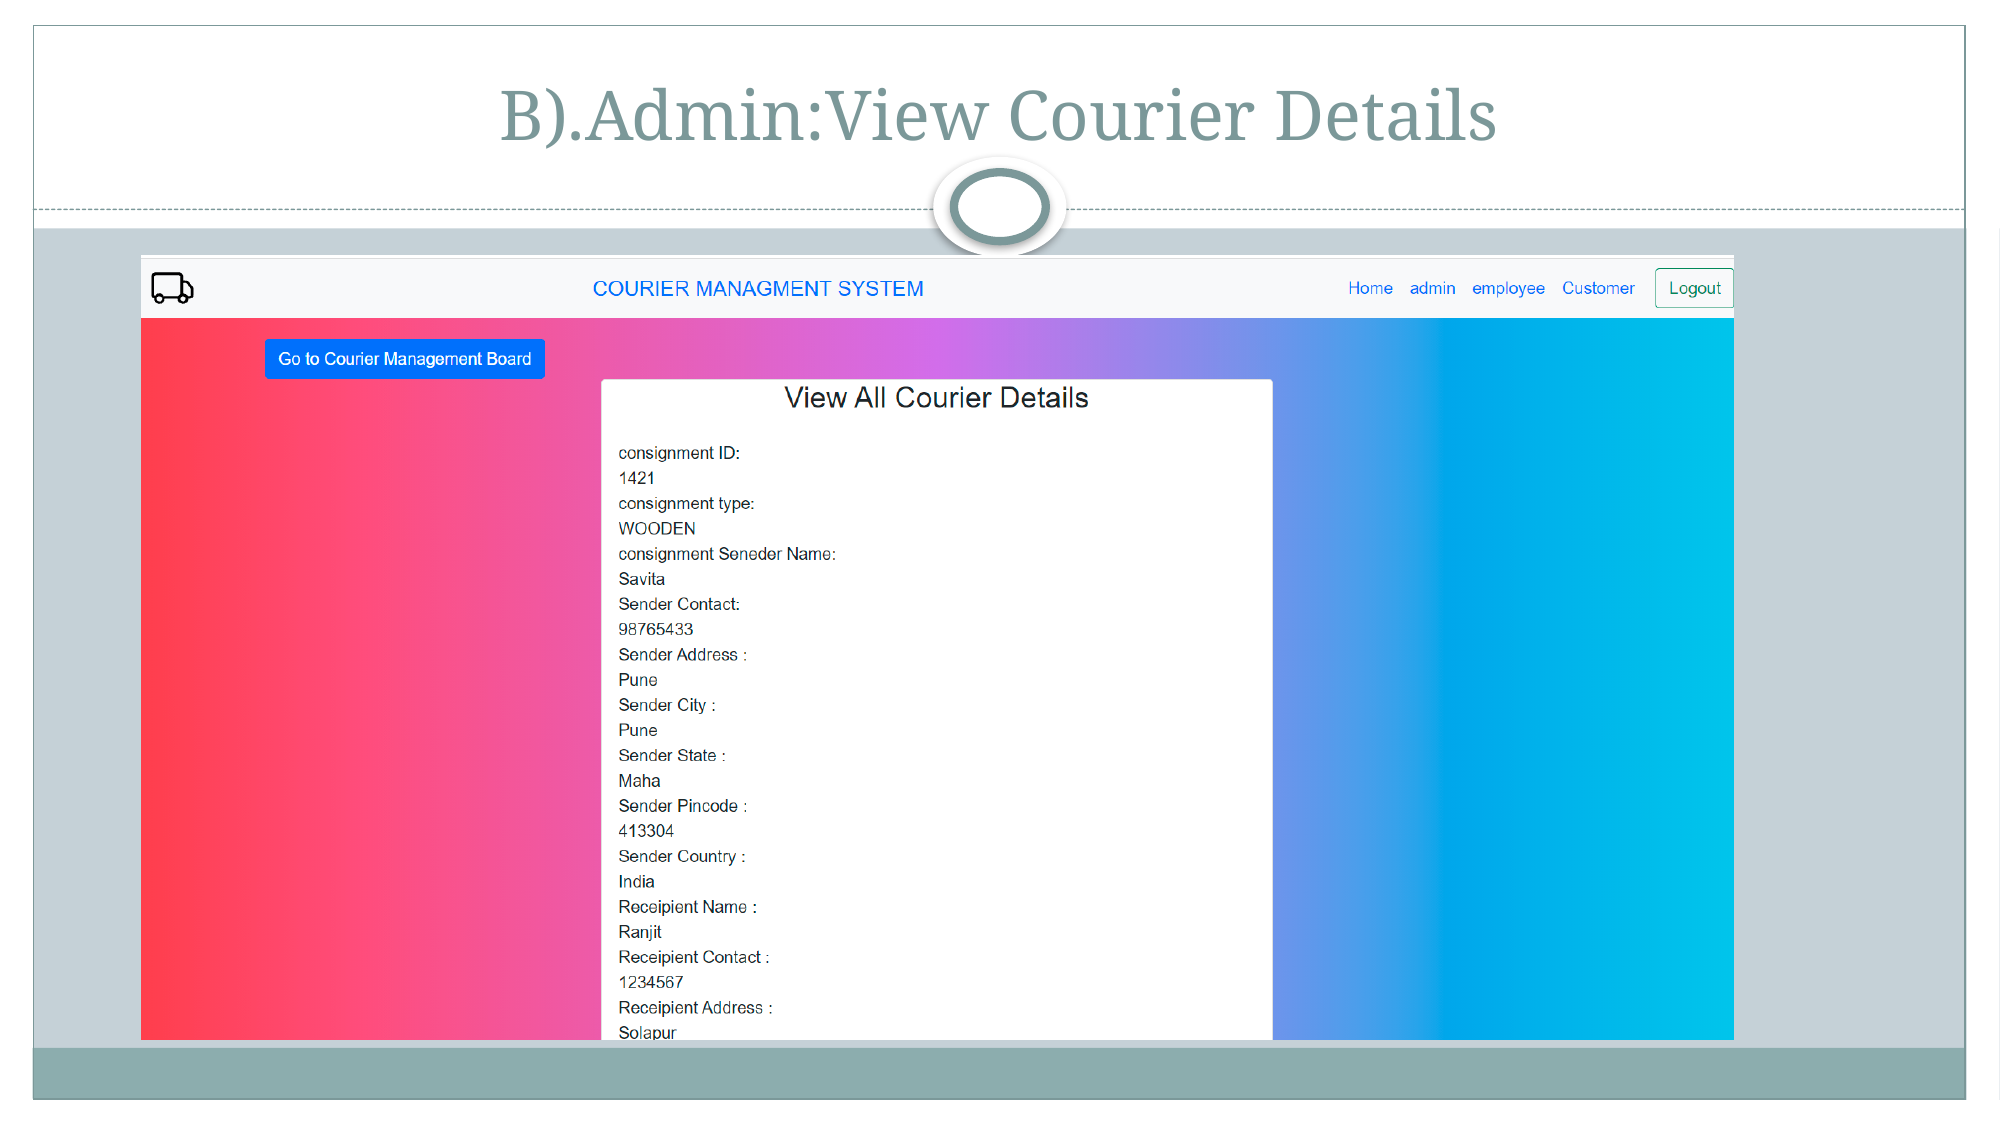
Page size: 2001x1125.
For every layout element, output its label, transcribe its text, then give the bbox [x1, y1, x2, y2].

text_box B).Admin:View Courier Details [66, 37, 1933, 162]
text_box [65, 250, 1926, 1001]
picture [141, 254, 1735, 1040]
